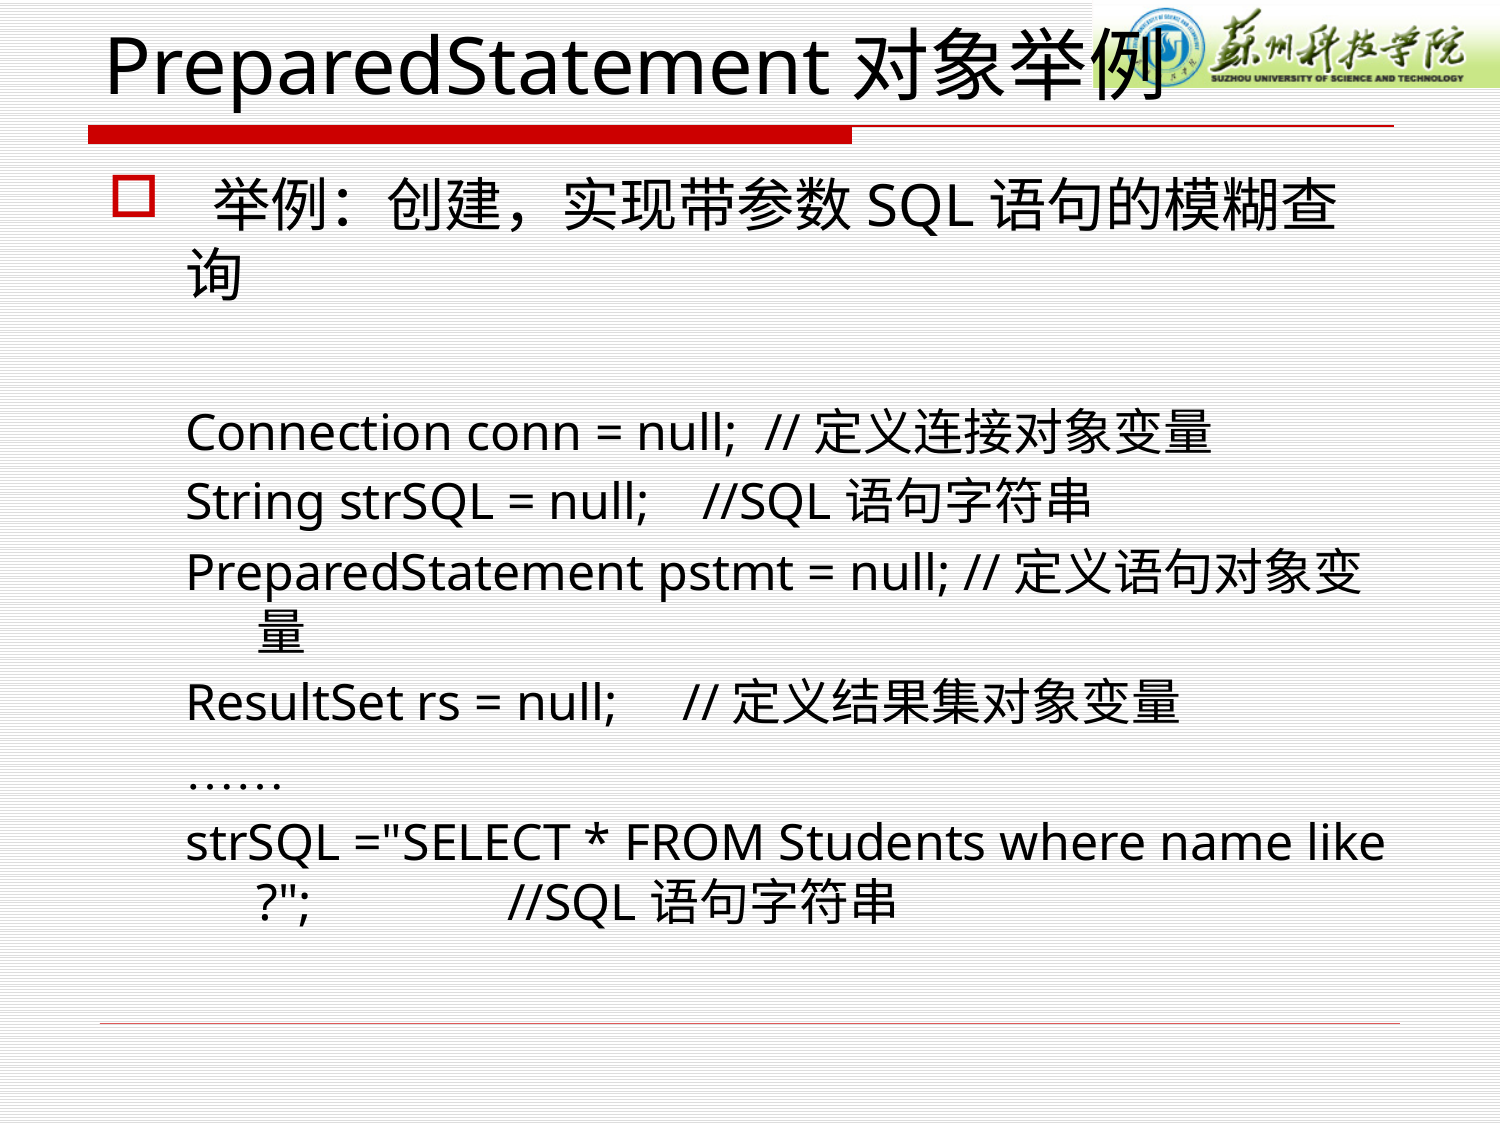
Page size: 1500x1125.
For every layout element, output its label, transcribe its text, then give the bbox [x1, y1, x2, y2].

picture [1402, 0, 1500, 88]
title PreparedStatement对象举例 [88, 0, 1402, 119]
list 举例：创建，实现带参数SQL语句的模糊查询 Connection conn = null; //定义连接对象变量 String strSQL = null; //SQL语句字符串 PreparedStatement pstmt = null; //定义语句对象变量 ResultSet rs = null; //定义结果集对象变量 …… strSQL ="SELECT * FROM Students where name like ?"; //SQL语句字符串 [92, 160, 1406, 1012]
